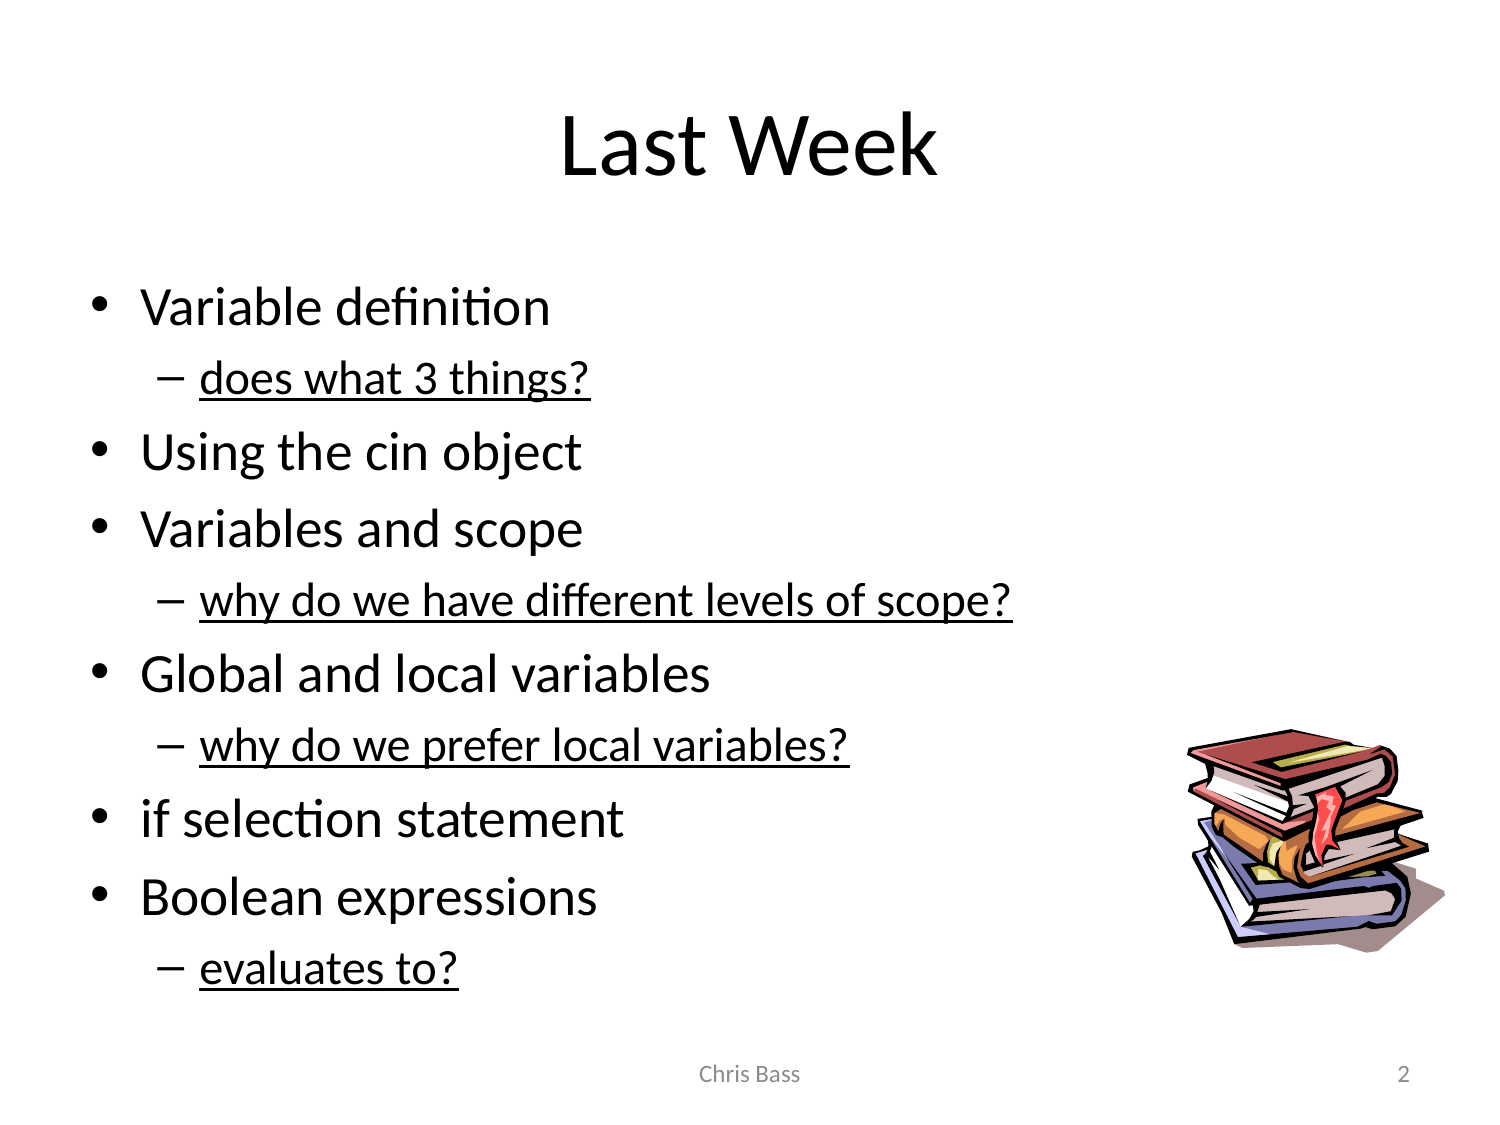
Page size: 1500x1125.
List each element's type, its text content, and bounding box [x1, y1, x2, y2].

slide_number 2 [1074, 1042, 1425, 1103]
picture [1186, 727, 1448, 955]
list Variable definition does what 3 things? Using the cin object Variables and scope why do we have different levels of scope? Global and local variables why do we prefer local variables? if selection statement Boolean expressions evaluates to? [75, 262, 1425, 1005]
title Last Week [75, 45, 1425, 233]
footer Chris Bass [512, 1042, 988, 1103]
